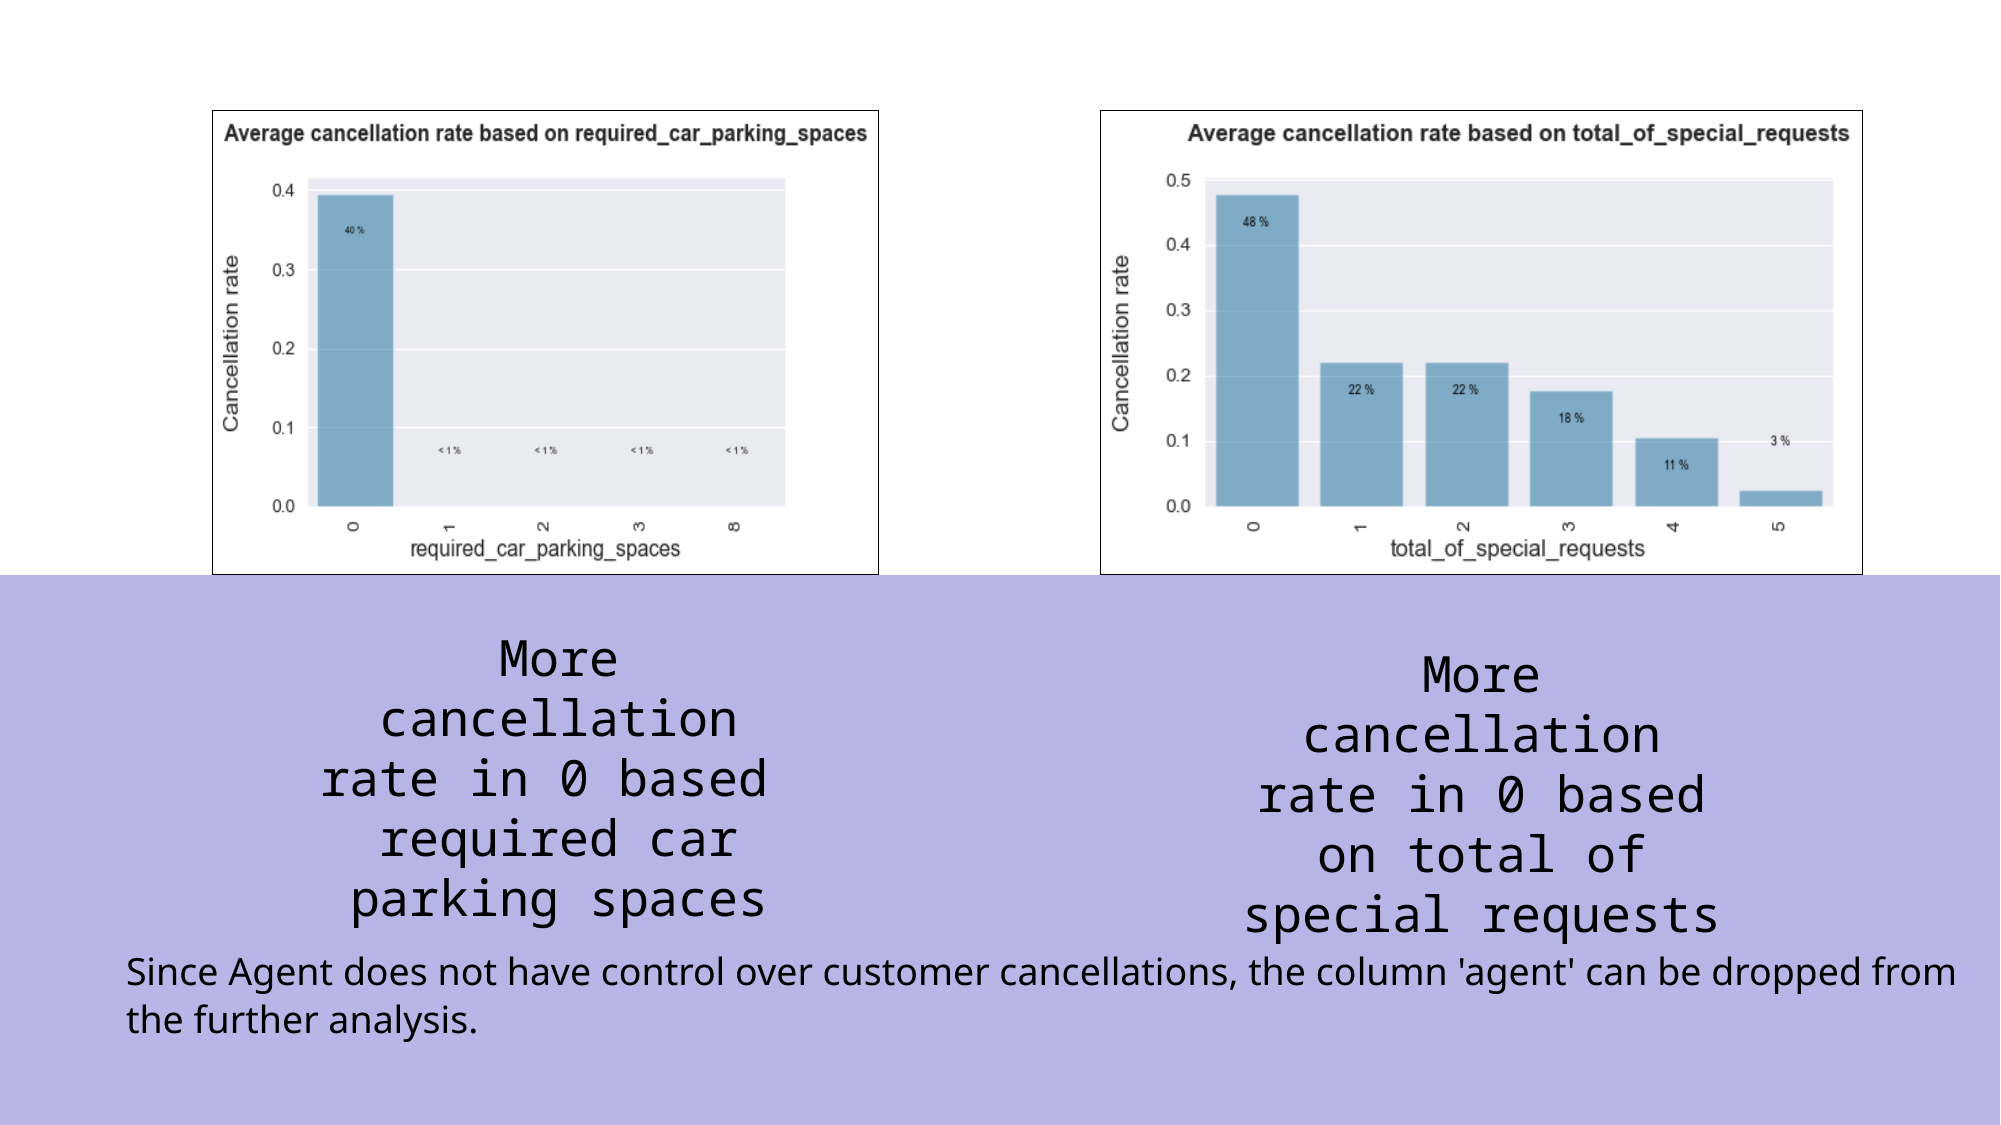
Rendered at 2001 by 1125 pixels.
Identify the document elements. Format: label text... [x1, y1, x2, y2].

picture [0, 110, 2000, 1125]
text_box More cancellation rate in 0 based on total of special requests [1238, 640, 1725, 937]
text_box Since Agent does not have control over customer cancellations, the column 'agent' can be dropped from the further analysis. [111, 937, 1987, 1049]
title More cancellation rate in 0 based required car parking spaces [315, 624, 802, 927]
